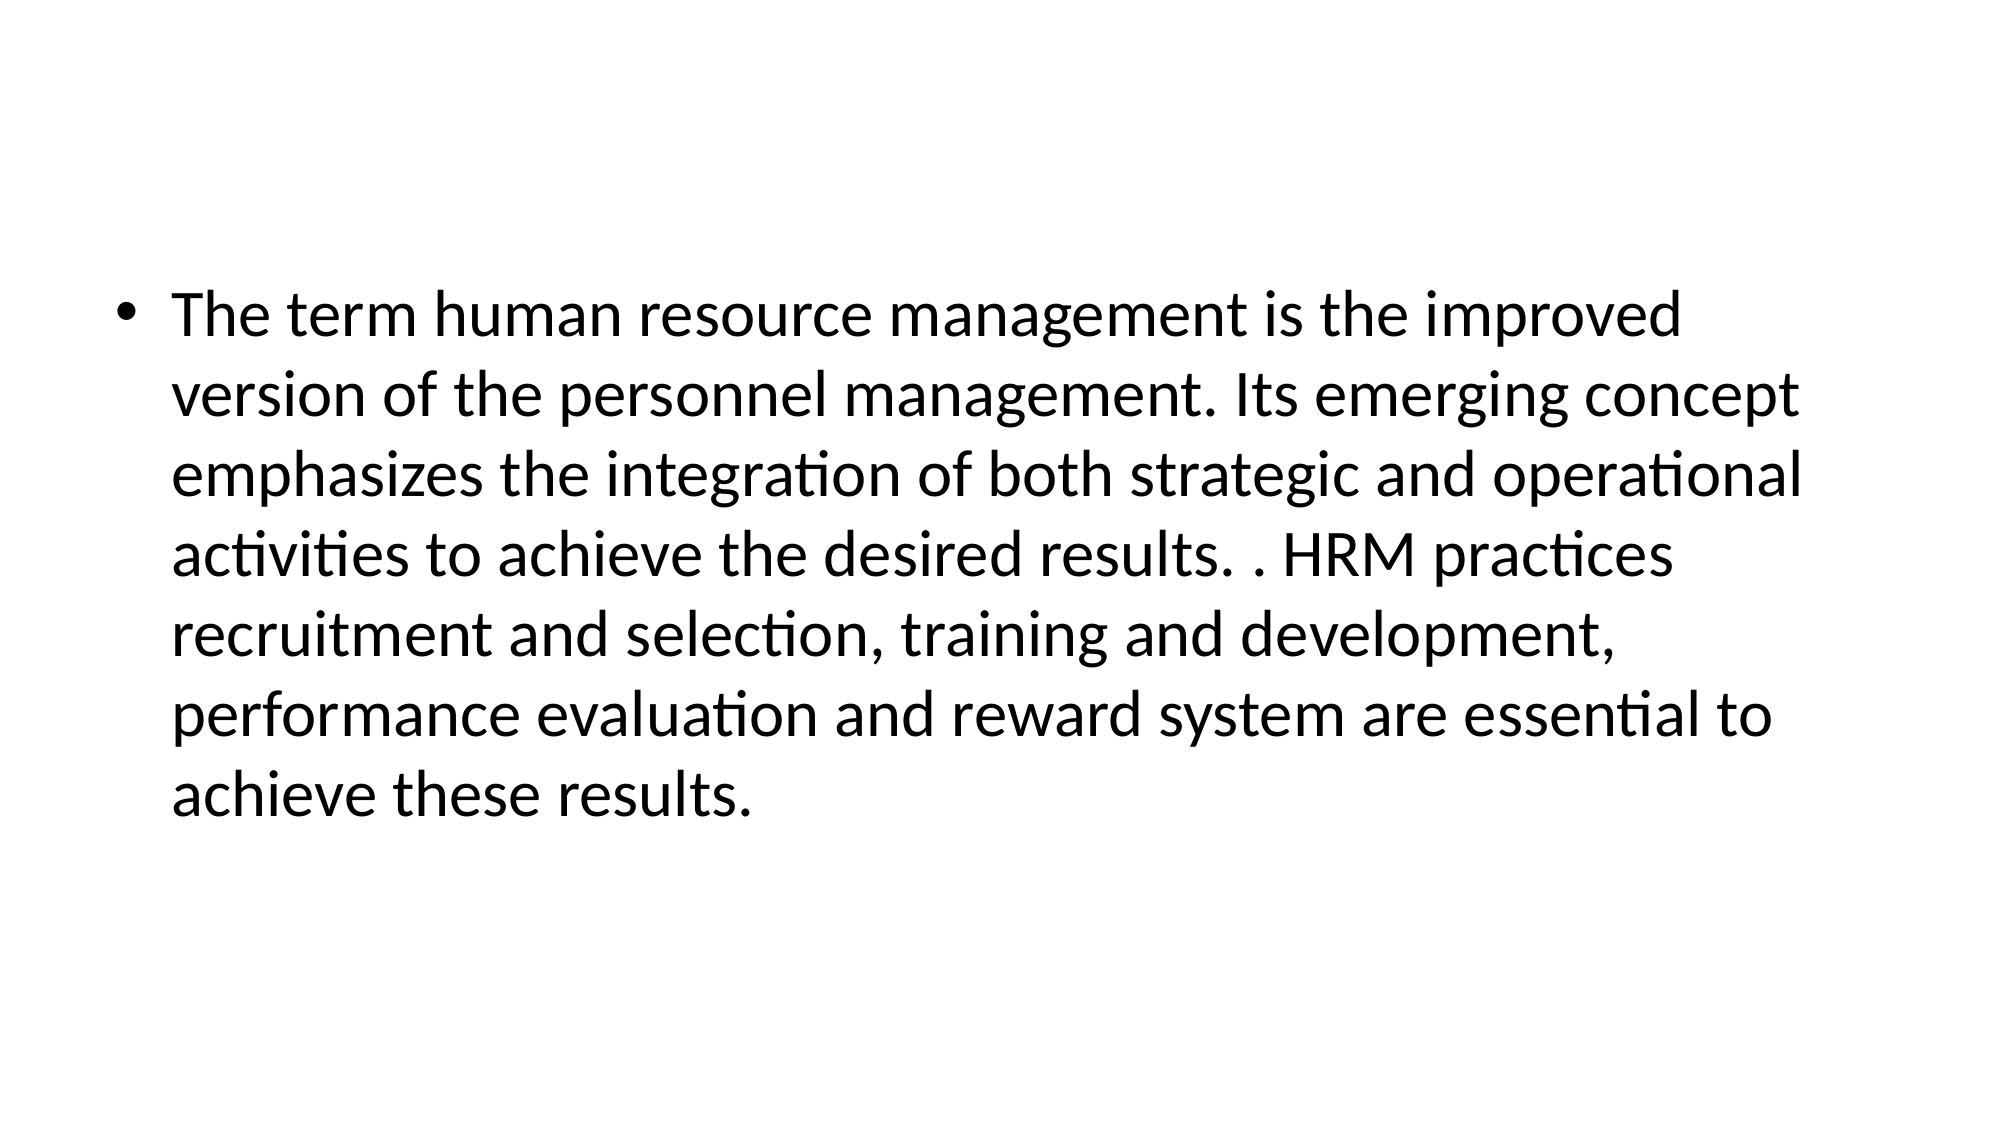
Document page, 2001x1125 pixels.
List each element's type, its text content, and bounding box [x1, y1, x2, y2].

list The term human resource management is the improved version of the personnel management. Its emerging concept emphasizes the integration of both strategic and operational activities to achieve the desired results. . HRM practices recruitment and selection, training and development, performance evaluation and reward system are essential to achieve these results. [99, 262, 1900, 1005]
